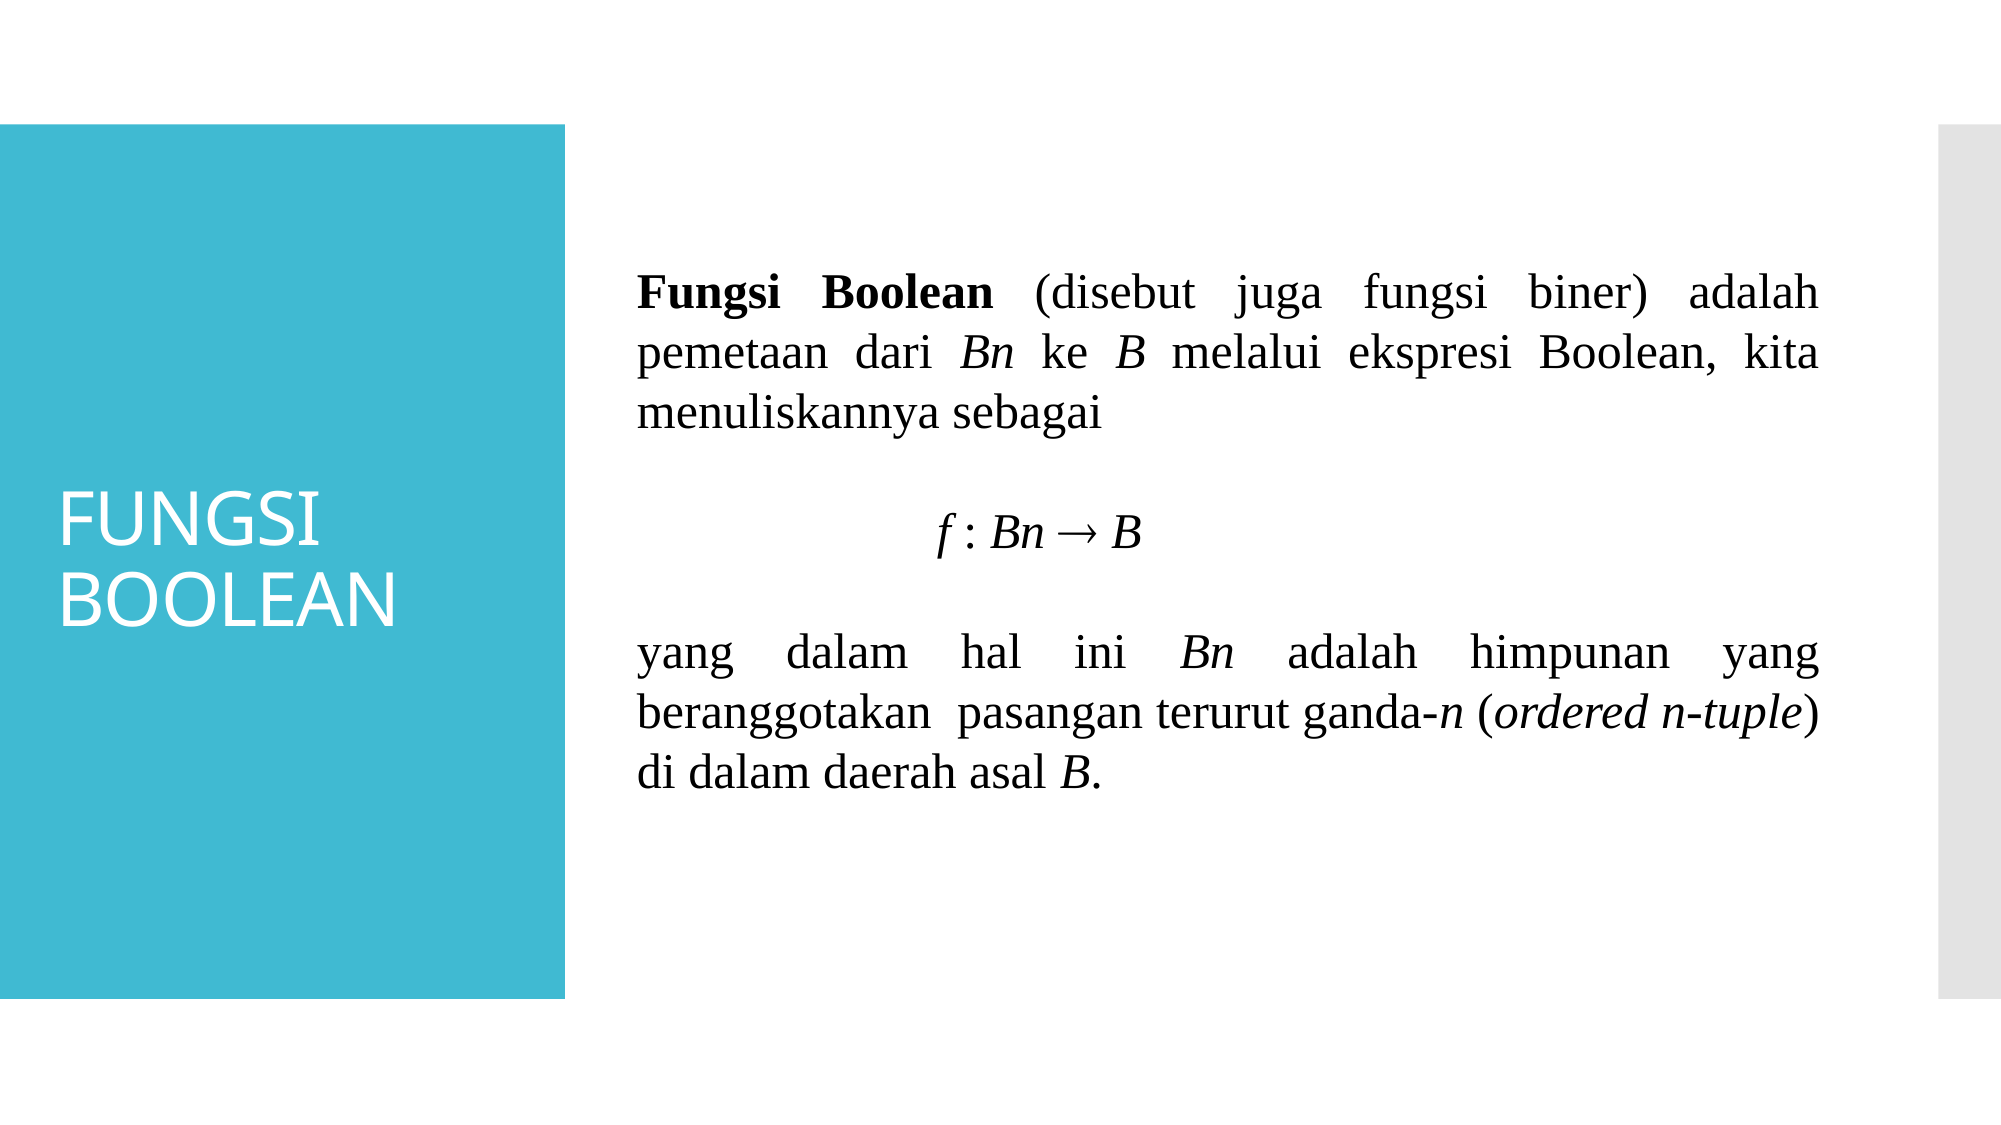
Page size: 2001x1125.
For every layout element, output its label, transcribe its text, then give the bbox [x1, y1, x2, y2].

text_box Fungsi Boolean (disebut juga fungsi biner) adalah pemetaan dari Bn ke B melalui ekspresi Boolean, kita menuliskannya sebagai f : Bn  B yang dalam hal ini Bn adalah himpunan yang beranggotakan pasangan terurut ganda-n (ordered n-tuple) di dalam daerah asal B. [622, 251, 1835, 866]
title FUNGSI BOOLEAN [41, 184, 525, 940]
